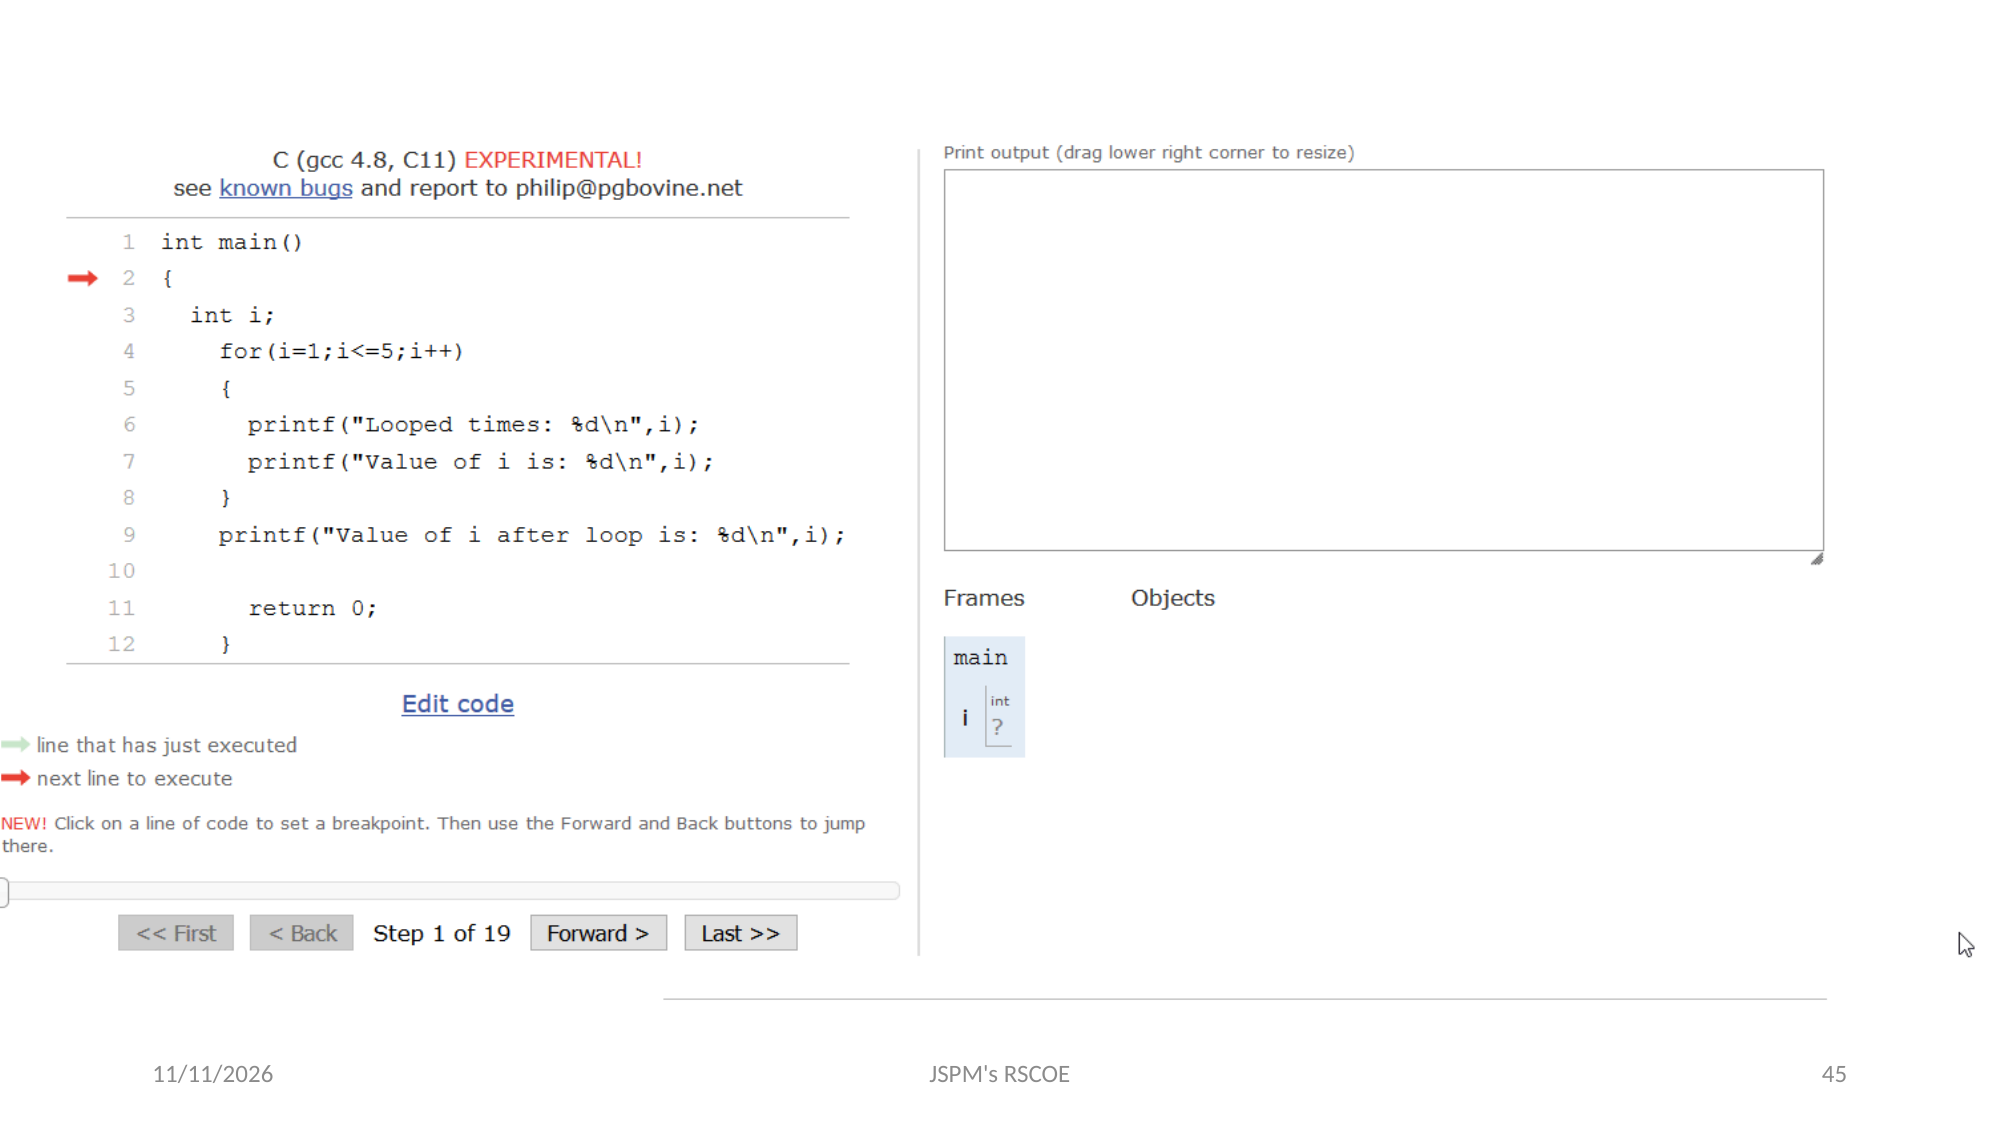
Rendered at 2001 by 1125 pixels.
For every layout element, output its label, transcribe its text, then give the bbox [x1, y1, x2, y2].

slide_number 45 [1412, 1042, 1863, 1103]
picture [0, 120, 2000, 1004]
footer JSPM's RSCOE [662, 1042, 1338, 1103]
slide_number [137, 1042, 588, 1103]
